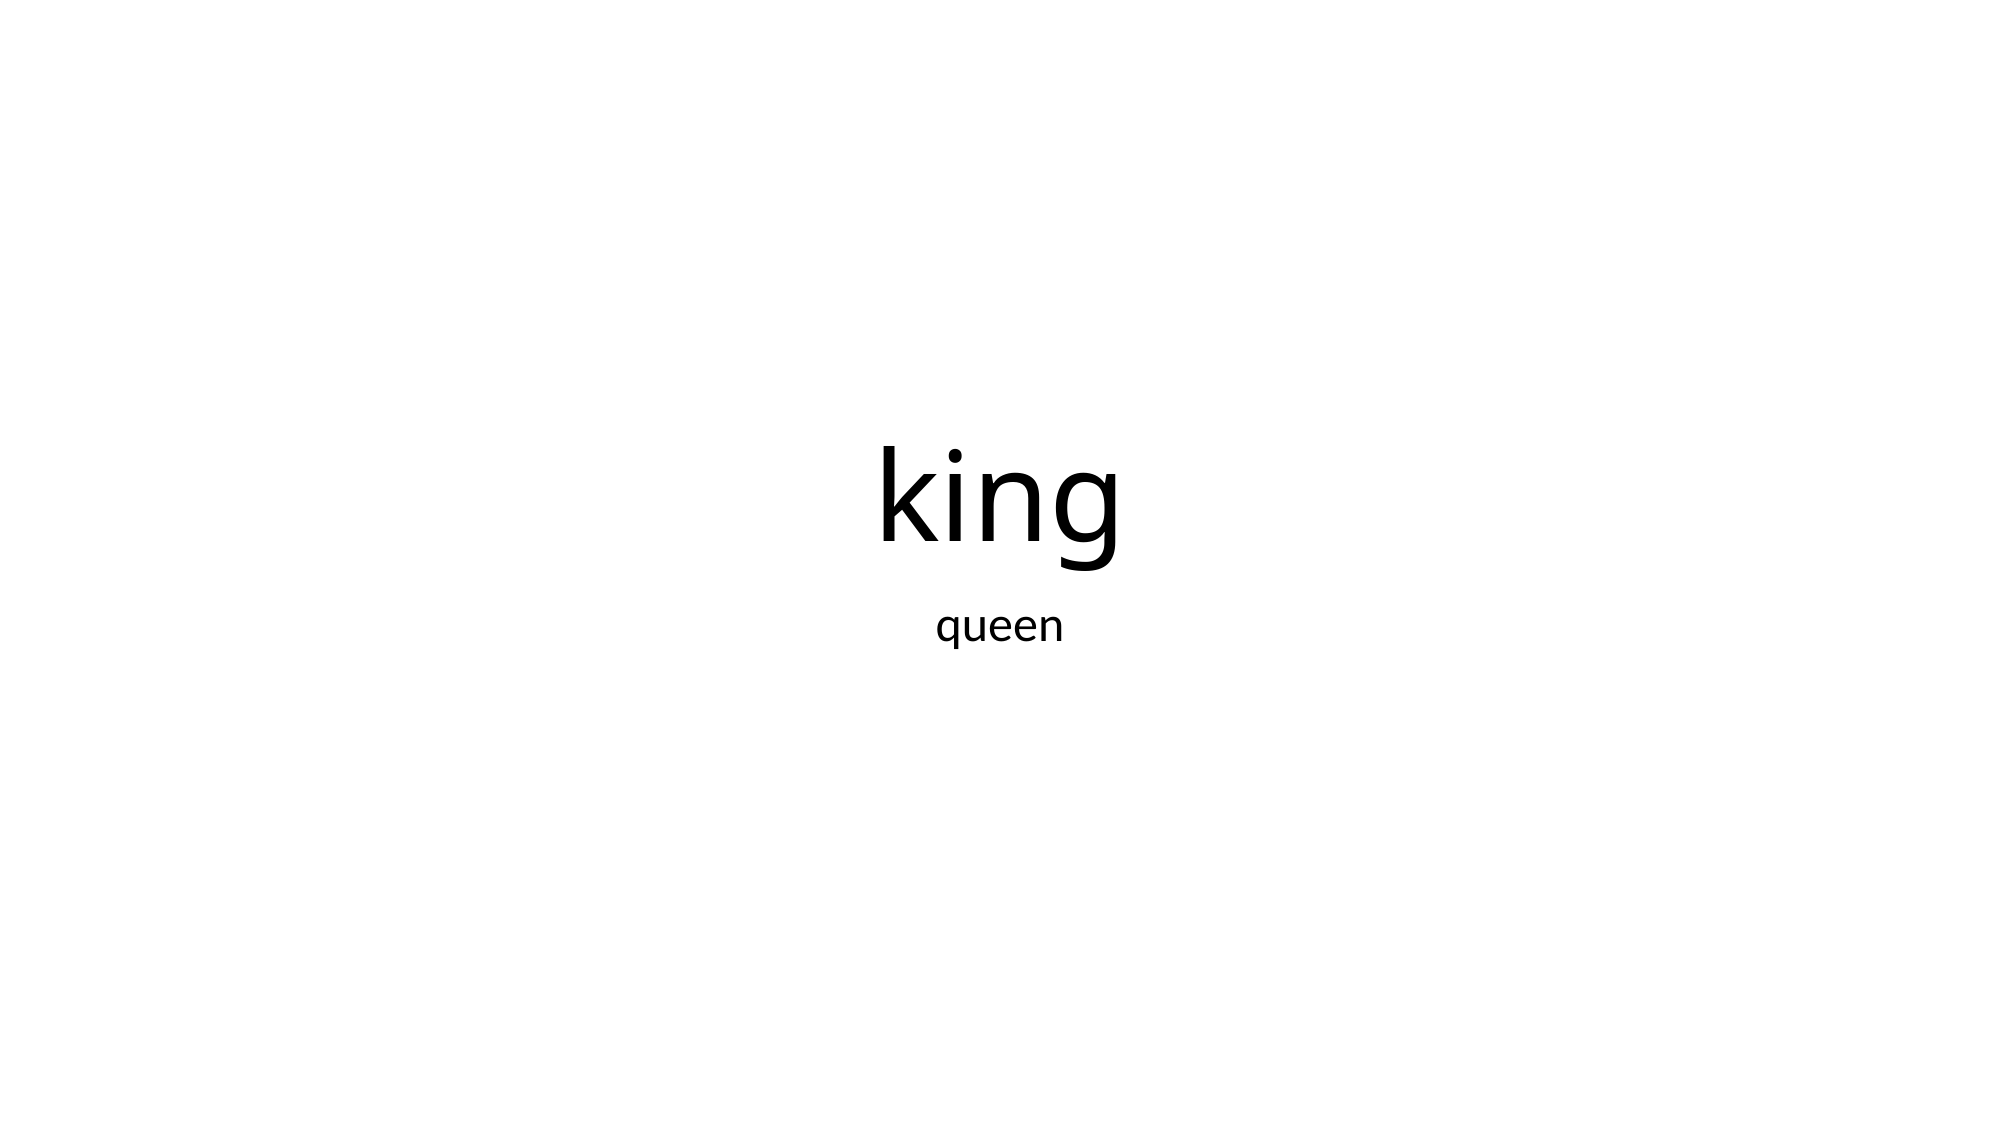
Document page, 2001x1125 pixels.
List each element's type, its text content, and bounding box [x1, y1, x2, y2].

subtitle queen [249, 590, 1750, 863]
title king [249, 184, 1750, 576]
